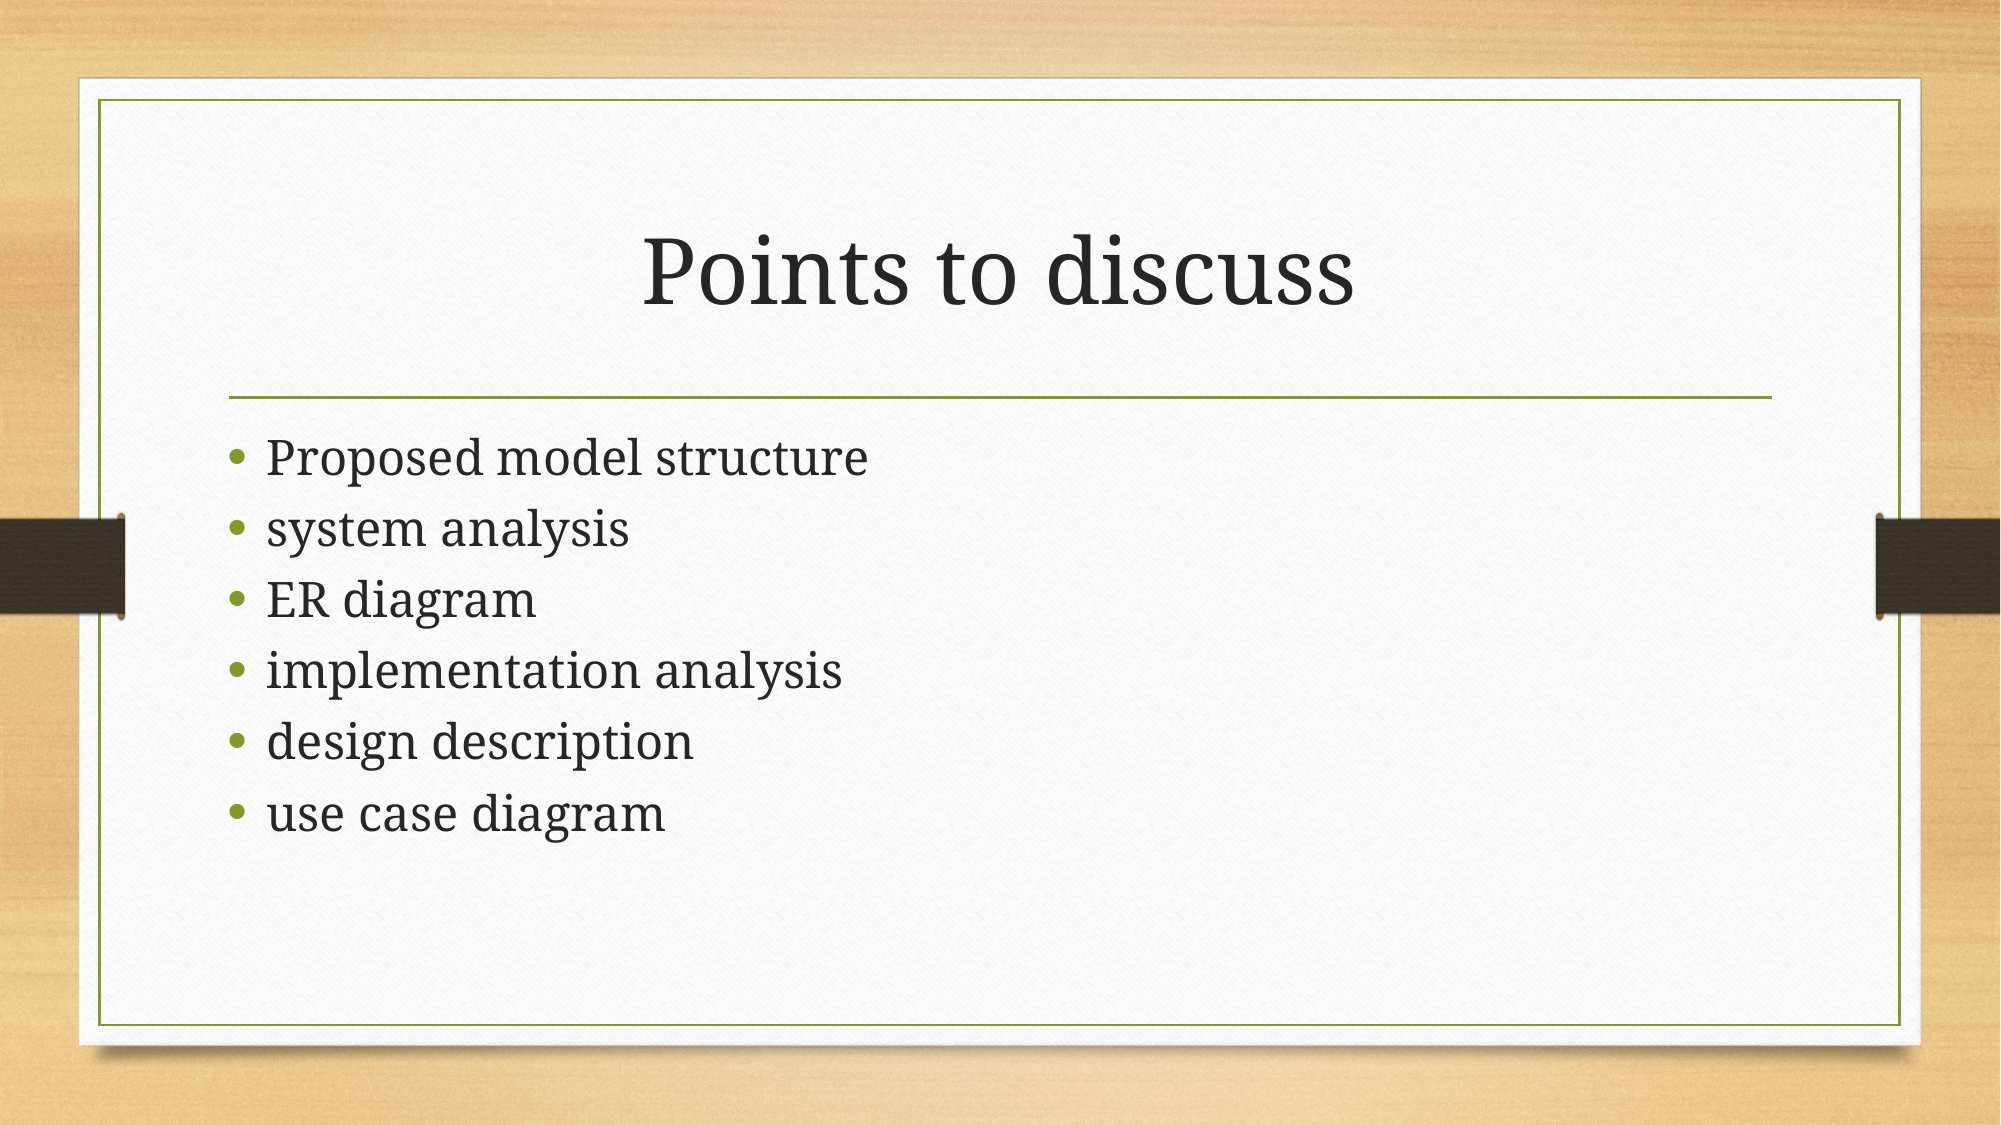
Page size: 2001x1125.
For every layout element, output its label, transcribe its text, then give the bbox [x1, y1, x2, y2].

title Points to discuss [212, 161, 1788, 375]
picture [0, 0, 2001, 1125]
list Proposed model structure system analysis ER diagram implementation analysis design description use case diagram [212, 419, 1788, 964]
